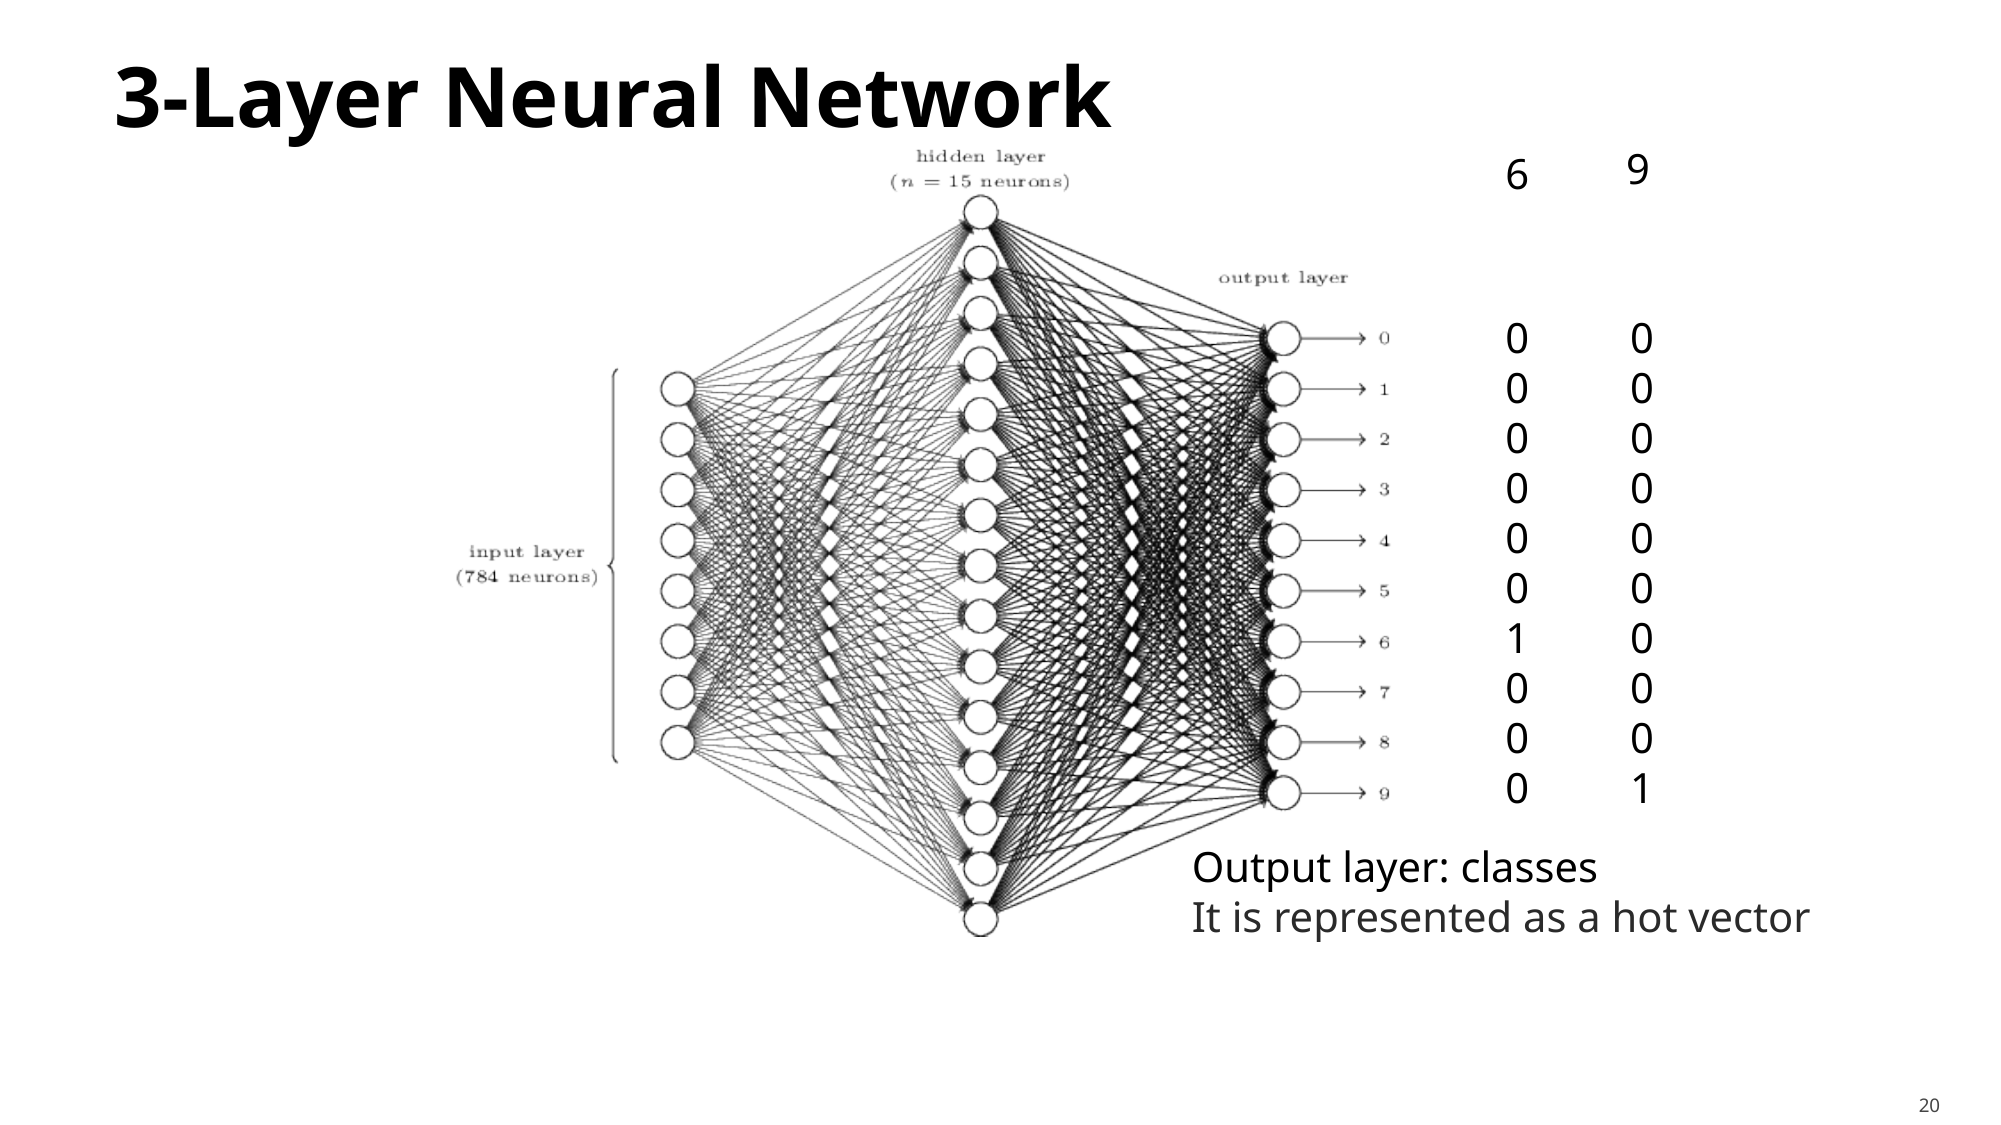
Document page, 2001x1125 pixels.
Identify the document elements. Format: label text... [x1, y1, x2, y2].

text_box 0 0 0 0 0 0 0 0 0 1 [1606, 304, 1679, 870]
text_box Output layer: classes It is represented as a hot vector [1177, 833, 1931, 949]
slide_number 20 [1794, 1080, 1955, 1125]
picture [446, 141, 1402, 937]
text_box 0 0 0 0 0 0 1 0 0 0 [1481, 304, 1554, 870]
title 3-Layer Neural Network [99, 24, 1900, 163]
text_box 6 [1481, 140, 1554, 256]
text_box 9 [1602, 135, 1674, 251]
